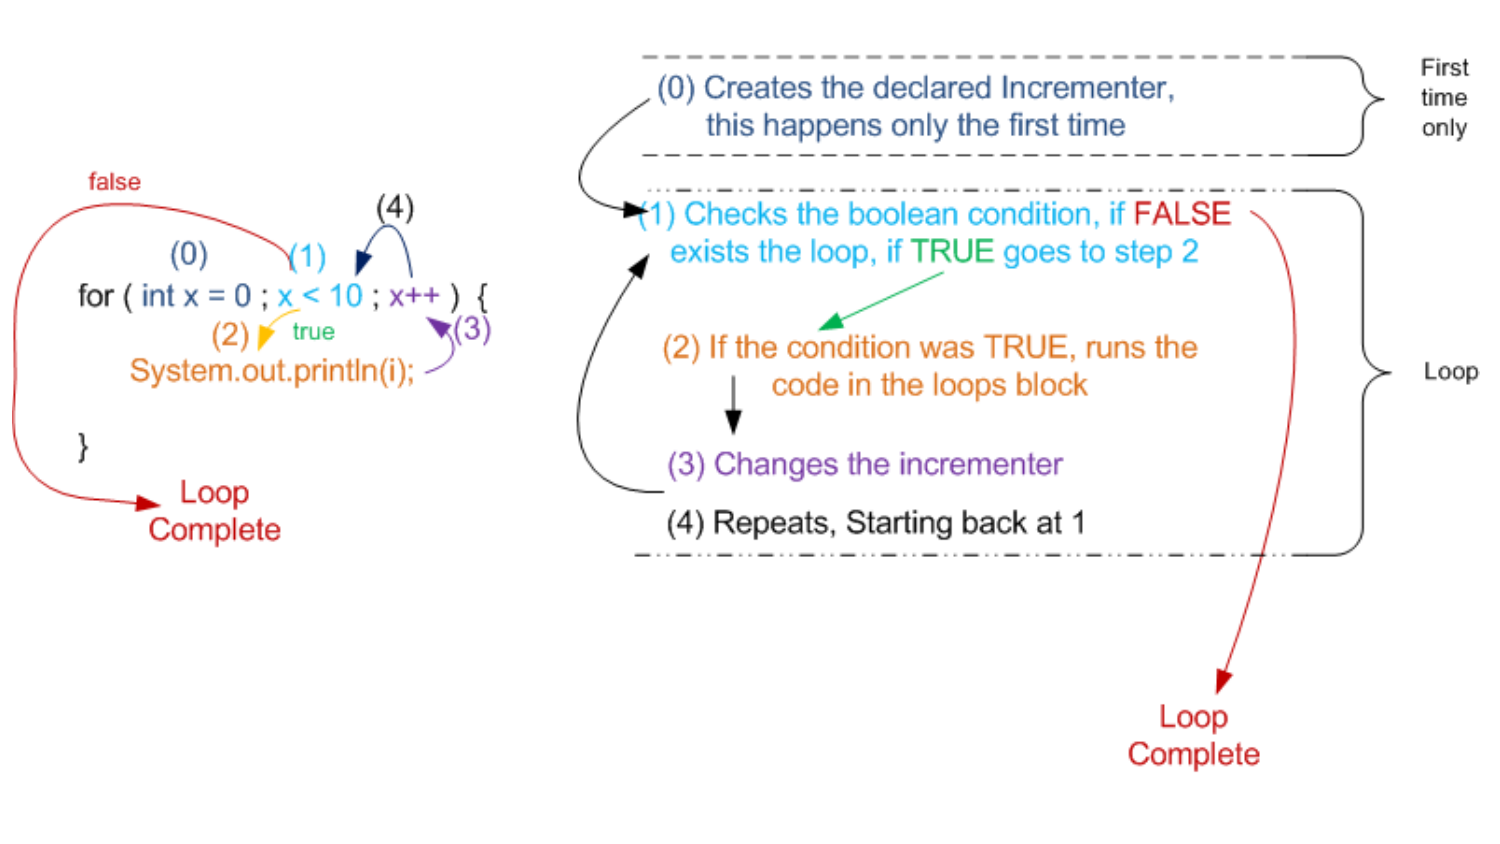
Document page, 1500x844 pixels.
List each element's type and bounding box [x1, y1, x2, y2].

picture [12, 49, 1480, 774]
